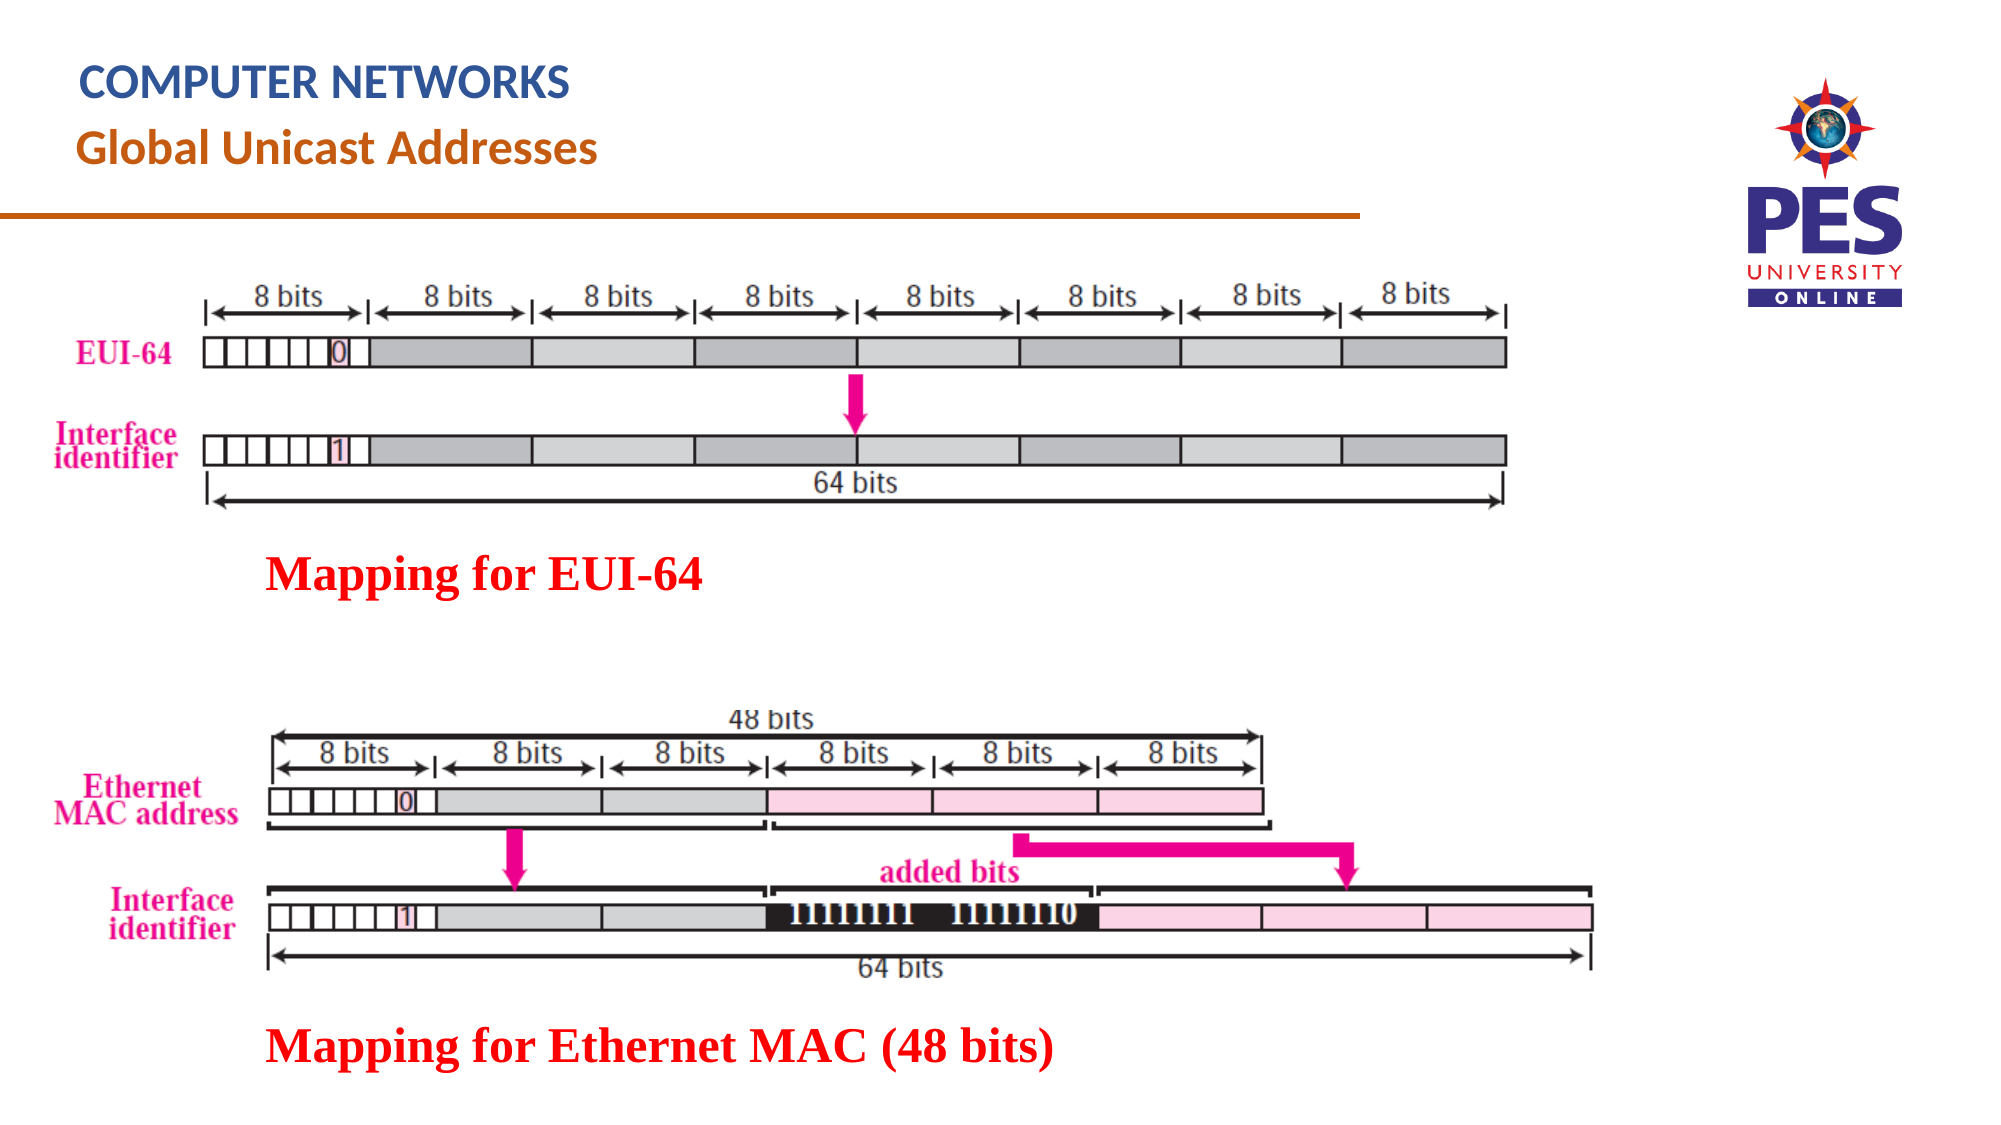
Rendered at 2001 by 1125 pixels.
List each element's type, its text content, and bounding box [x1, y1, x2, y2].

text_box Global Unicast Addresses [60, 106, 1374, 182]
text_box Mapping for EUI-64 [250, 532, 1252, 608]
text_box Mapping for Ethernet MAC (48 bits) [250, 1005, 1252, 1080]
picture [39, 266, 1528, 527]
picture [1748, 76, 1902, 307]
picture [39, 709, 1612, 990]
text_box COMPUTER NETWORKS [64, 41, 1295, 106]
